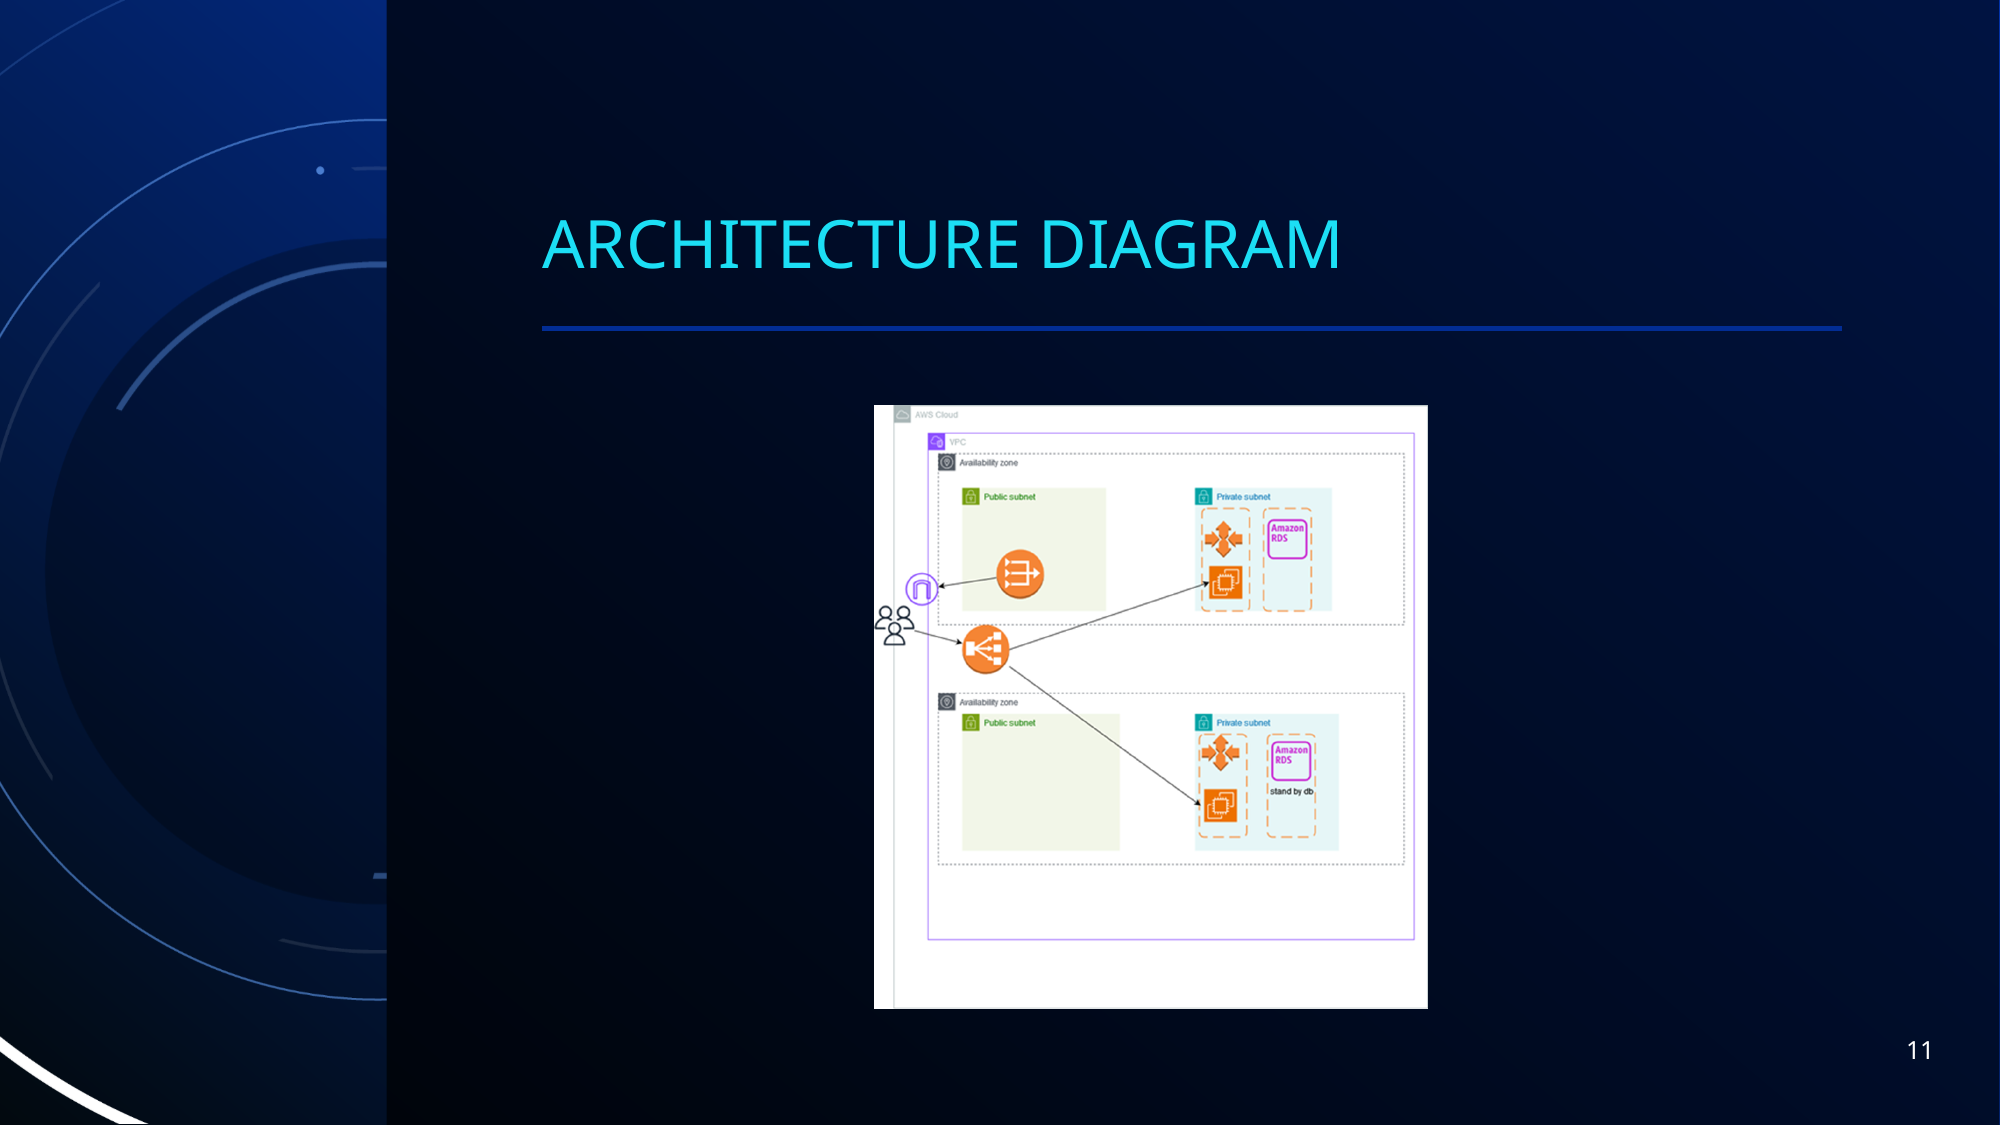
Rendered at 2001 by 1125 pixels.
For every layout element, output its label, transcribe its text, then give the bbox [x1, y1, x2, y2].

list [874, 405, 1428, 1009]
title Architecture Diagram [542, 18, 1760, 291]
slide_number 11 [1499, 1021, 1950, 1082]
picture [0, 0, 387, 1124]
